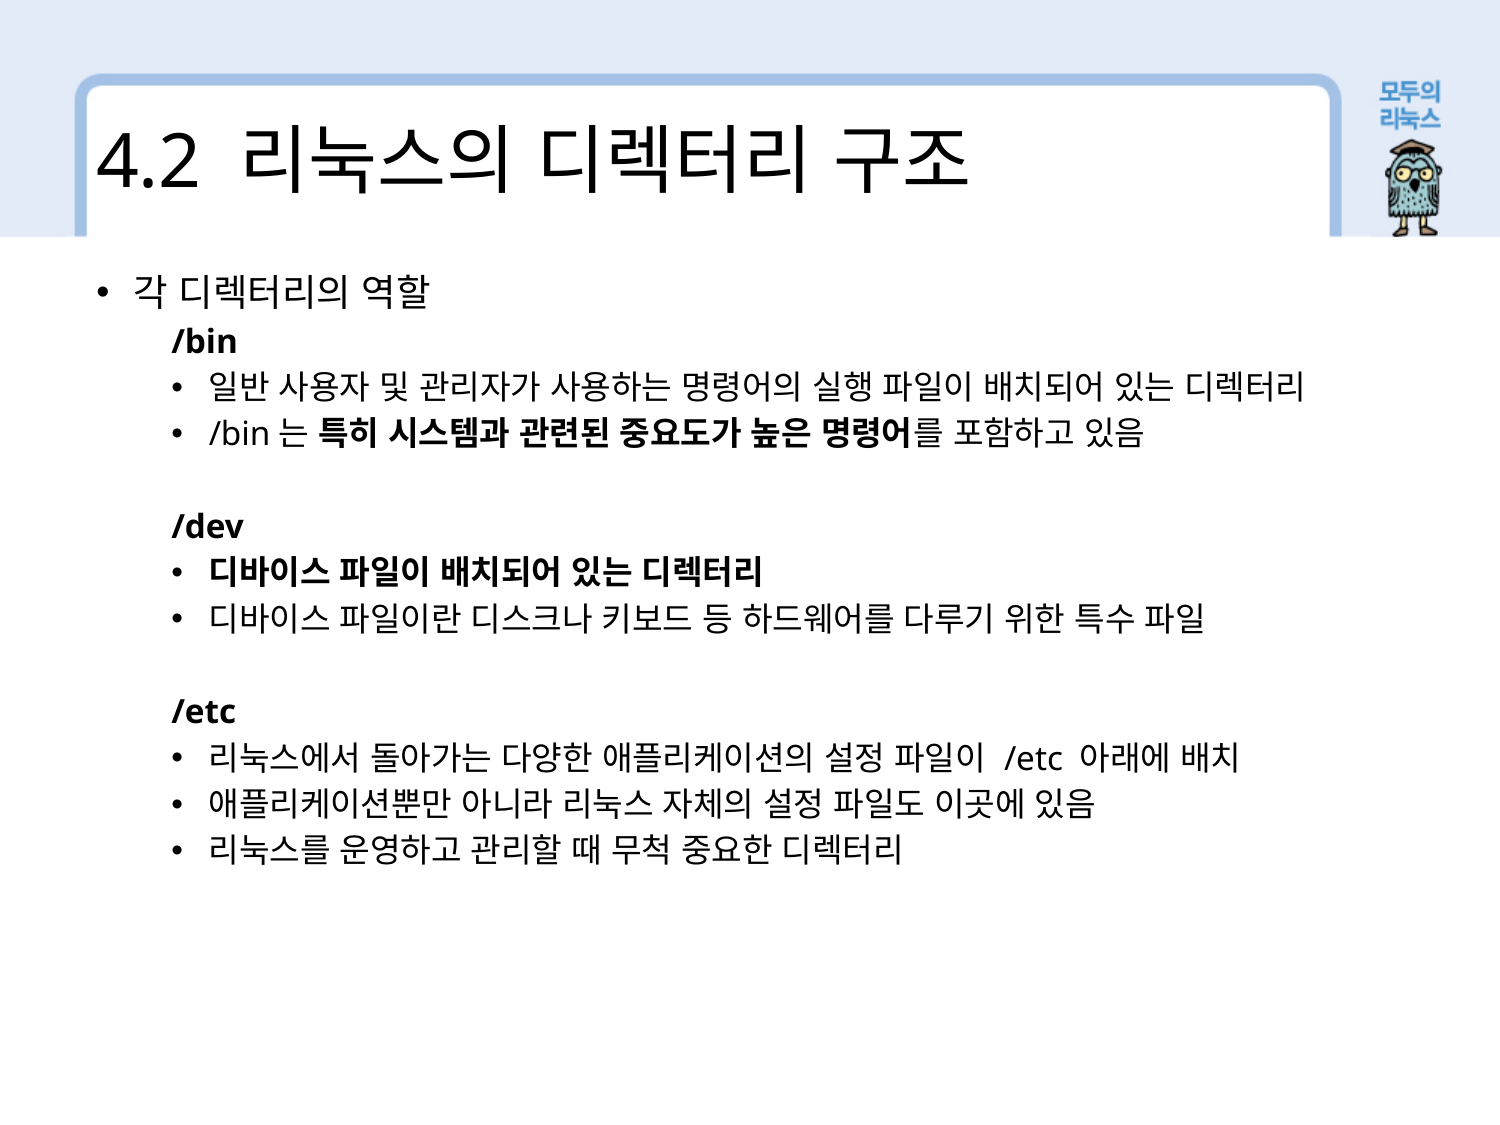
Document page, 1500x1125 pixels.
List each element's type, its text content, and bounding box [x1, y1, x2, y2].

text_box 4.2 리눅스의 디렉터리 구조 [81, 115, 1335, 221]
text_box 각 디렉터리의 역할 /bin 일반 사용자 및 관리자가 사용하는 명령어의 실행 파일이 배치되어 있는 디렉터리 /bin는 특히 시스템과 관련된 중요도가 높은 명령어를 포함하고 있음 /dev 디바이스 파일이 배치되어 있는 디렉터리 디바이스 파일이란 디스크나 키보드 등 하드웨어를 다루기 위한 특수 파일 /etc 리눅스에서 돌아가는 다양한 애플리케이션의 설정 파일이 /etc 아래에 배치 애플리케이션뿐만 아니라 리눅스 자체의 설정 파일도 이곳에 있음 리눅스를 운영하고 관리할 때 무척 중요한 디렉터리 [81, 266, 1335, 1024]
picture [0, 0, 1500, 1125]
